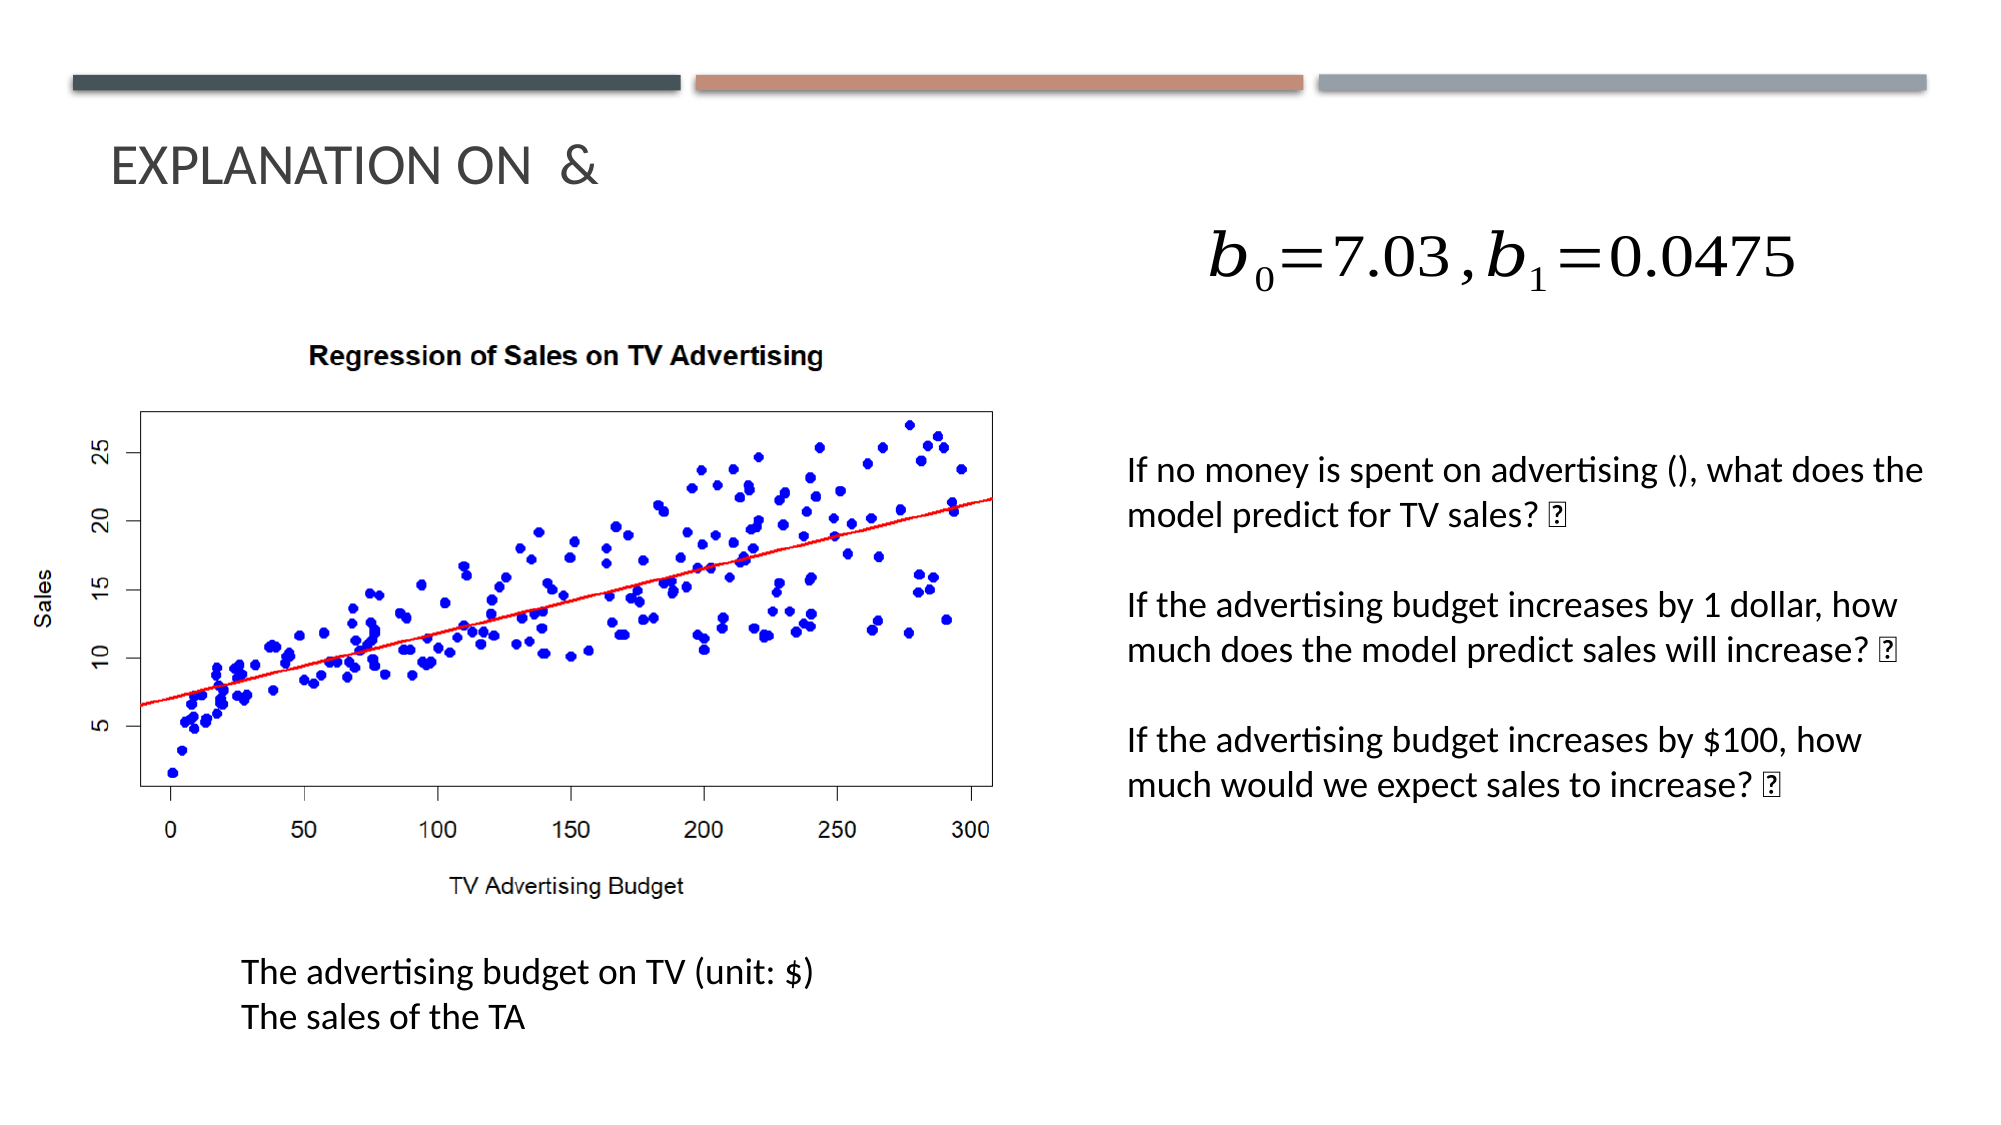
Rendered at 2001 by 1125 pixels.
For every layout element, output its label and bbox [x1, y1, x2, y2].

list [15, 318, 1048, 916]
